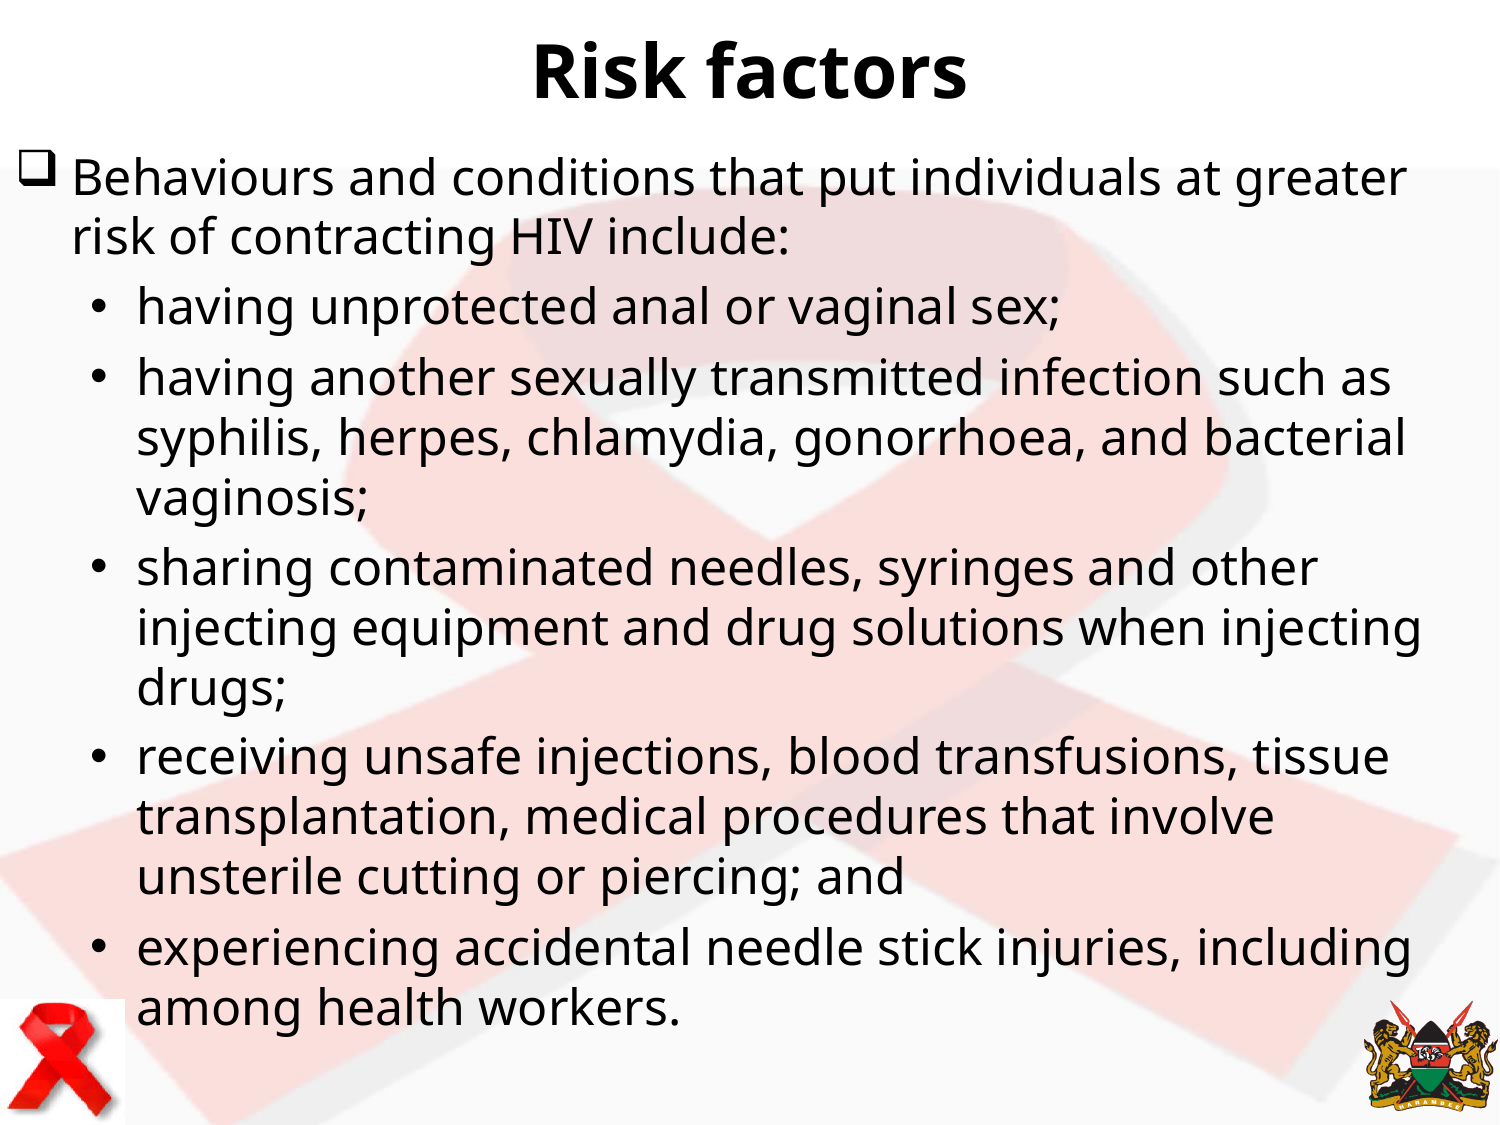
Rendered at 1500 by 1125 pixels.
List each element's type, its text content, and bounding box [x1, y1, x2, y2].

title Risk factors [0, 0, 1500, 137]
list Behaviours and conditions that put individuals at greater risk of contracting HIV include: having unprotected anal or vaginal sex; having another sexually transmitted infection such as syphilis, herpes, chlamydia, gonorrhoea, and bacterial vaginosis; sharing contaminated needles, syringes and other injecting equipment and drug solutions when injecting drugs; receiving unsafe injections, blood transfusions, tissue transplantation, medical procedures that involve unsterile cutting or piercing; and experiencing accidental needle stick injuries, including among health workers. [0, 137, 1500, 950]
picture [0, 950, 1500, 1125]
